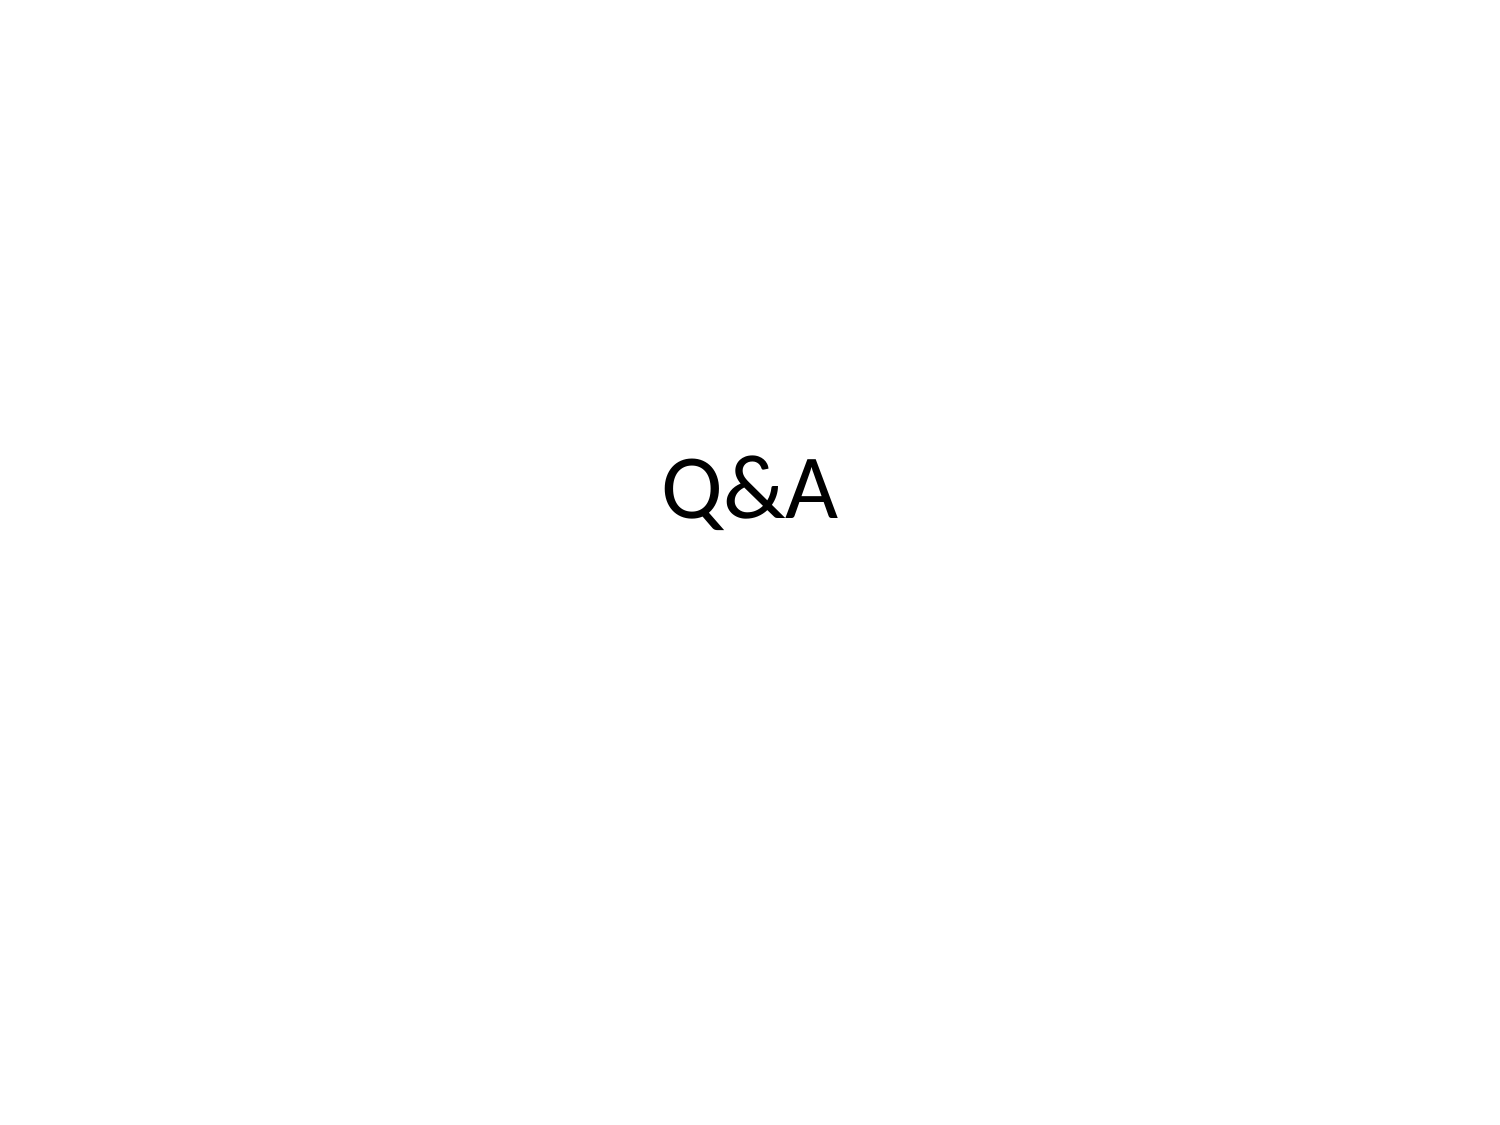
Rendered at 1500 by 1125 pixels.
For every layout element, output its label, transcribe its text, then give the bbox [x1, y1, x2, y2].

title Q&A [112, 361, 1388, 603]
